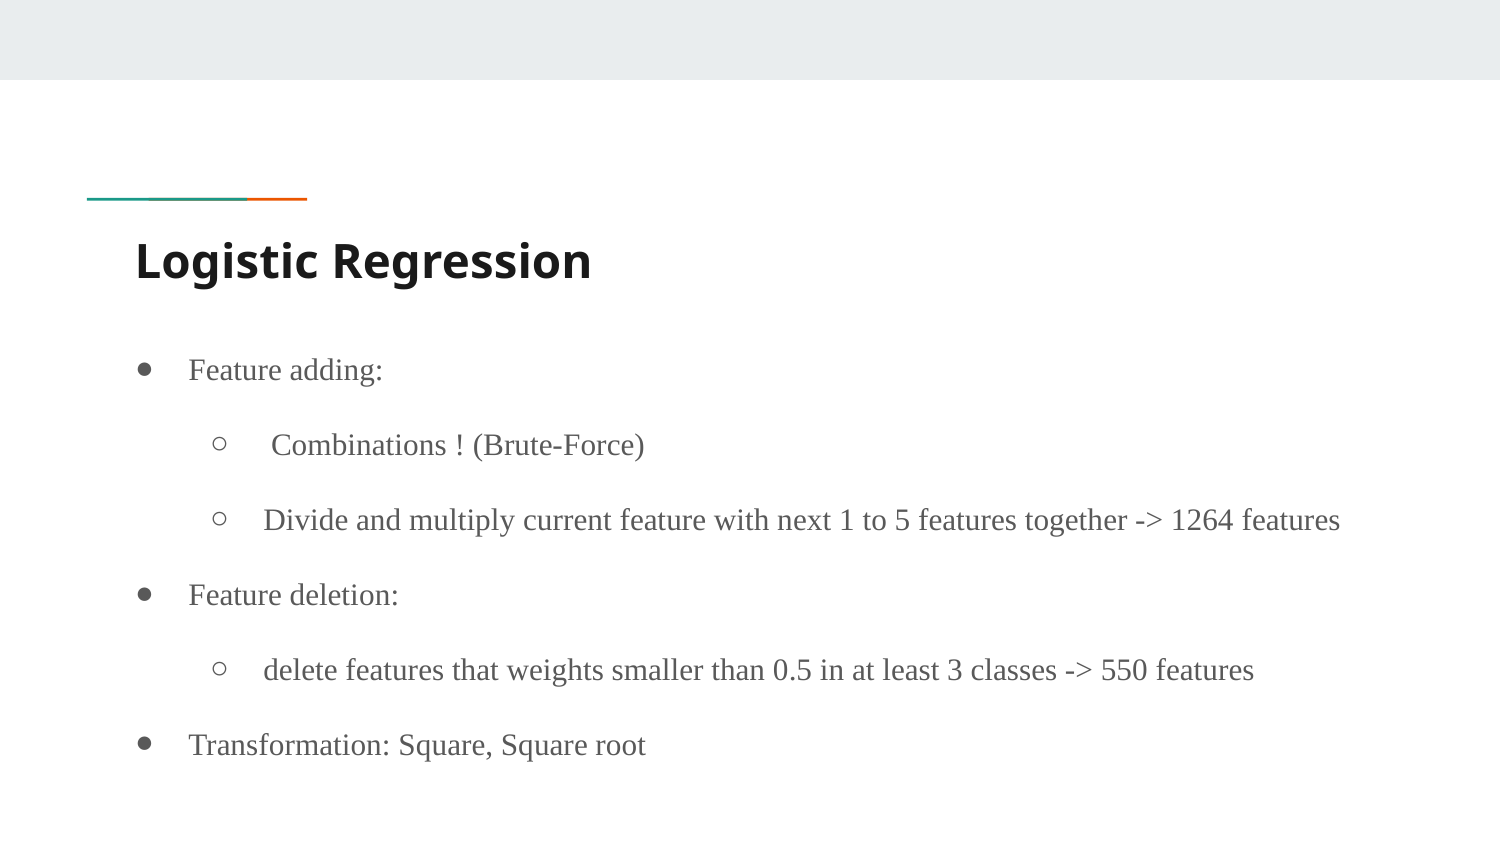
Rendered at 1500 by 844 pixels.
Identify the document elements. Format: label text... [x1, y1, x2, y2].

title Logistic Regression [119, 216, 1381, 296]
list Feature adding: Combinations ! (Brute-Force) Divide and multiply current feature with next 1 to 5 features together -> 1264 features Feature deletion: delete features that weights smaller than 0.5 in at least 3 classes -> 550 features Transformation: Square, Square root [98, 296, 1500, 800]
